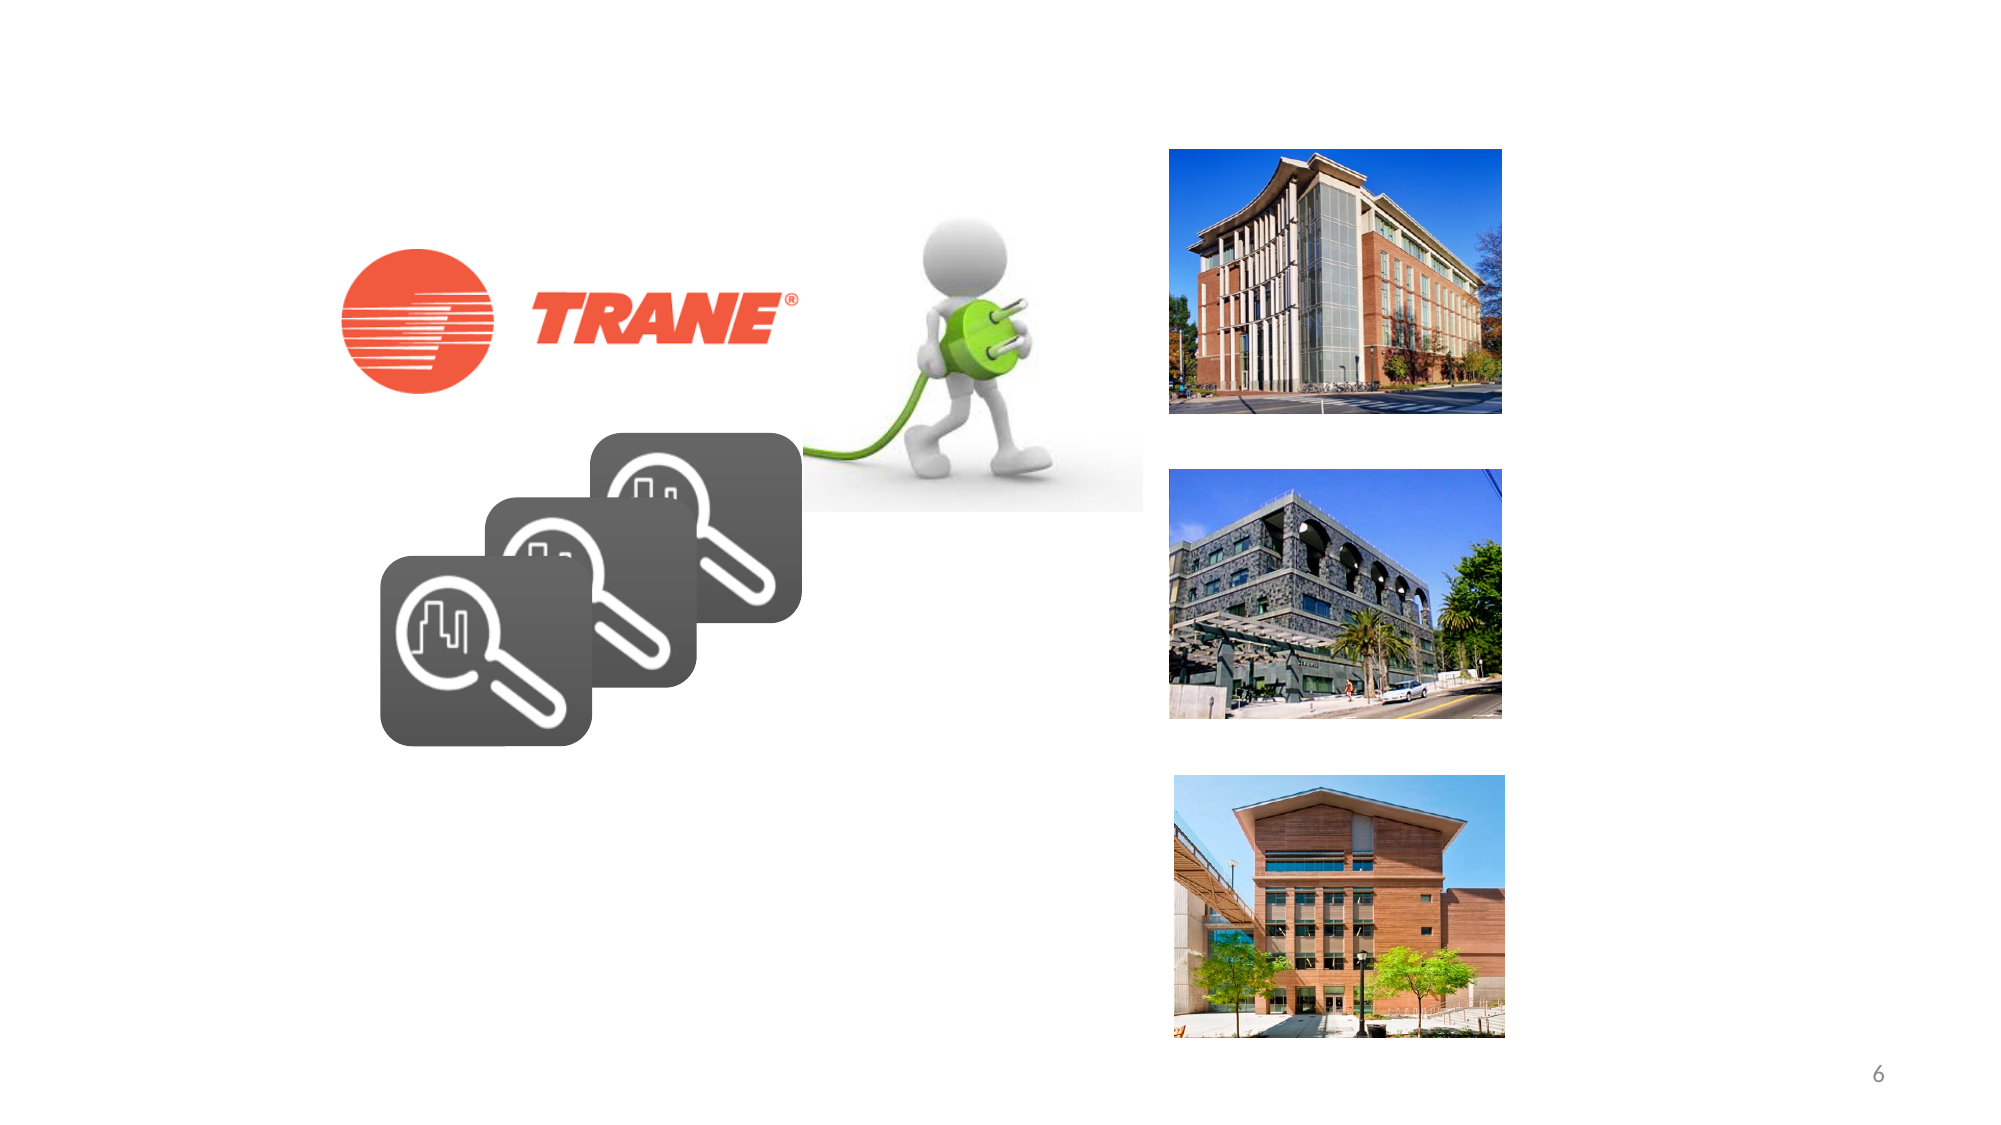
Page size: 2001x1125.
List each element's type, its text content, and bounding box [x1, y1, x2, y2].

picture [341, 249, 799, 394]
picture [1169, 469, 1502, 719]
picture [1169, 148, 1502, 414]
slide_number 6 [1433, 1042, 1900, 1103]
picture [1174, 774, 1505, 1038]
picture [380, 191, 1143, 747]
